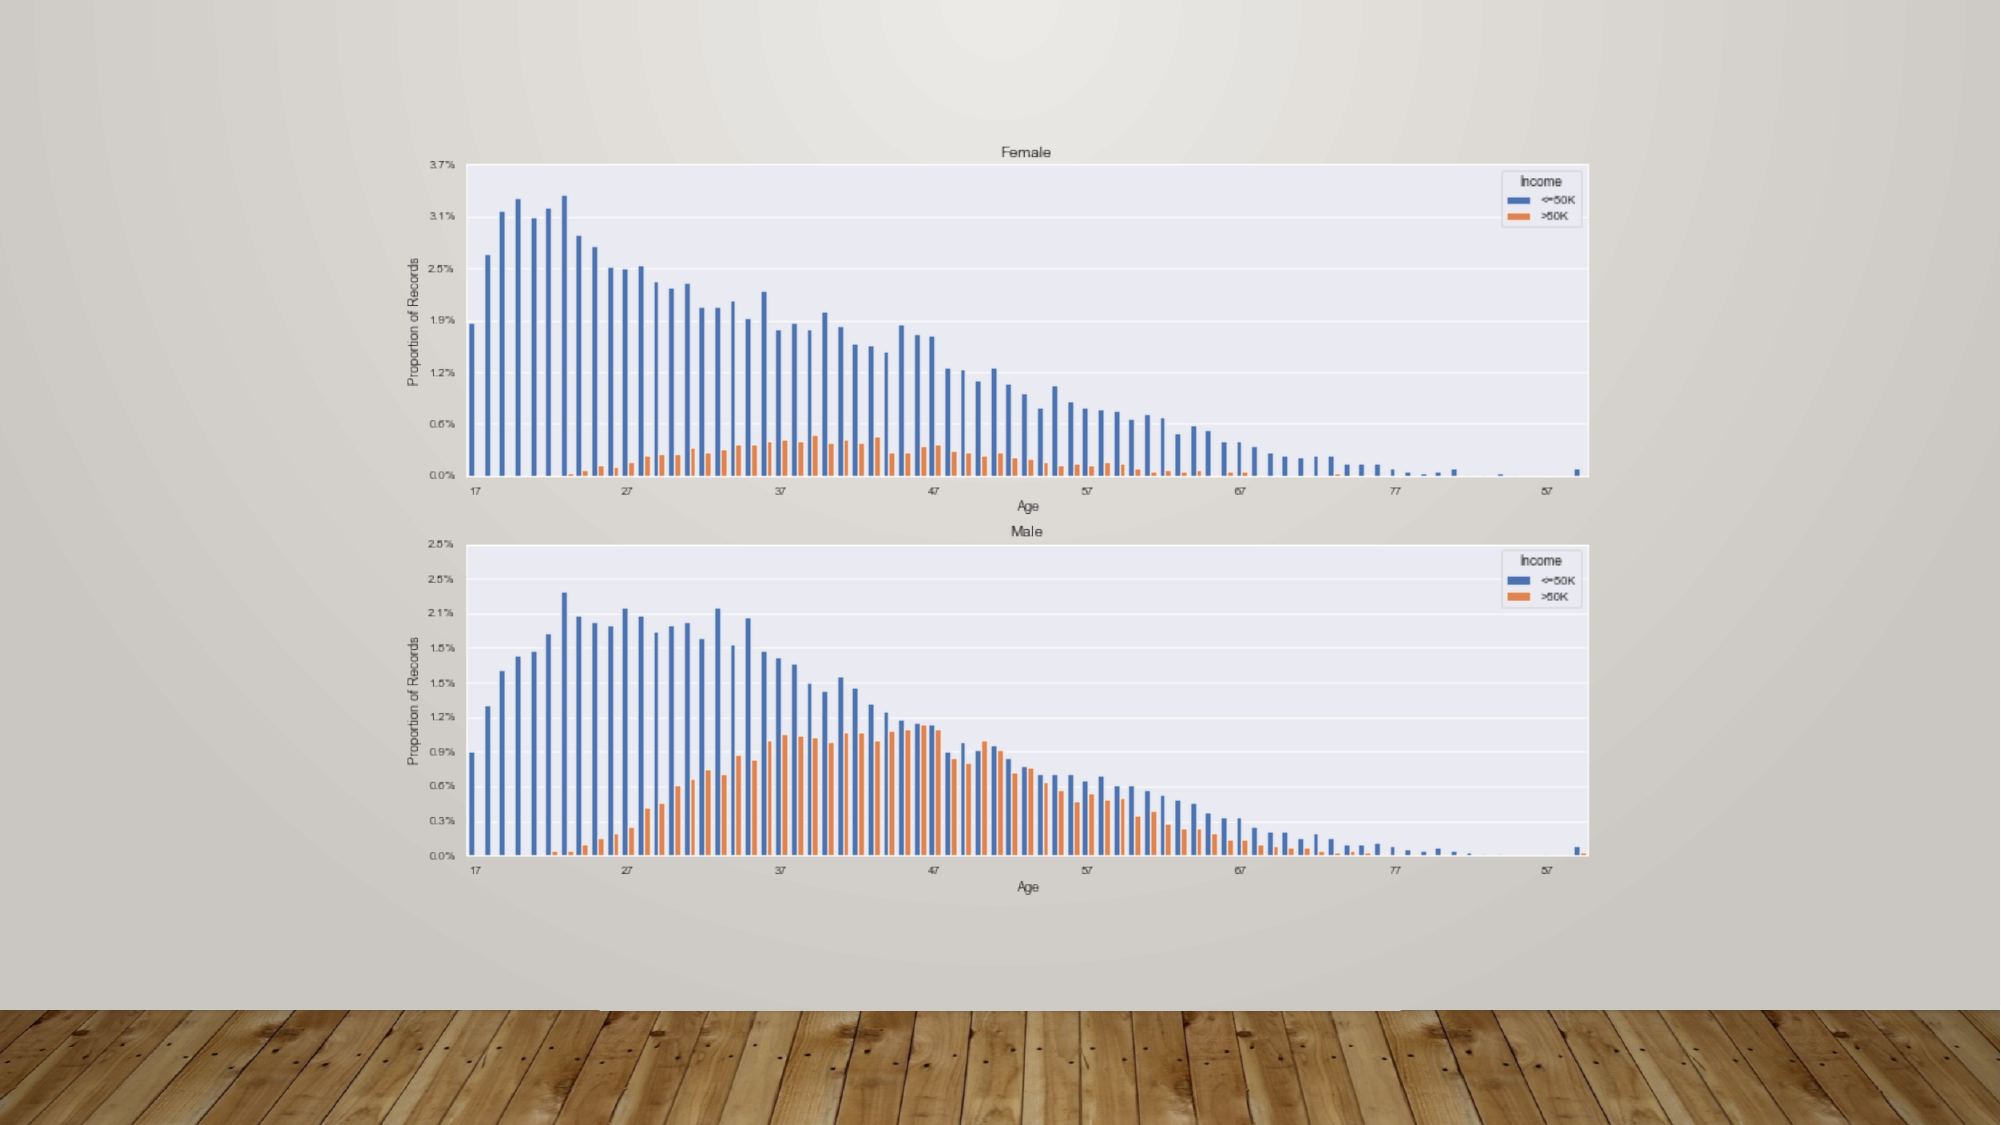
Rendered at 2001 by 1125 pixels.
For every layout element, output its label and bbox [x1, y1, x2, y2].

text_box [0, 0, 2000, 1012]
picture [0, 1012, 2000, 1125]
picture [400, 105, 1599, 906]
